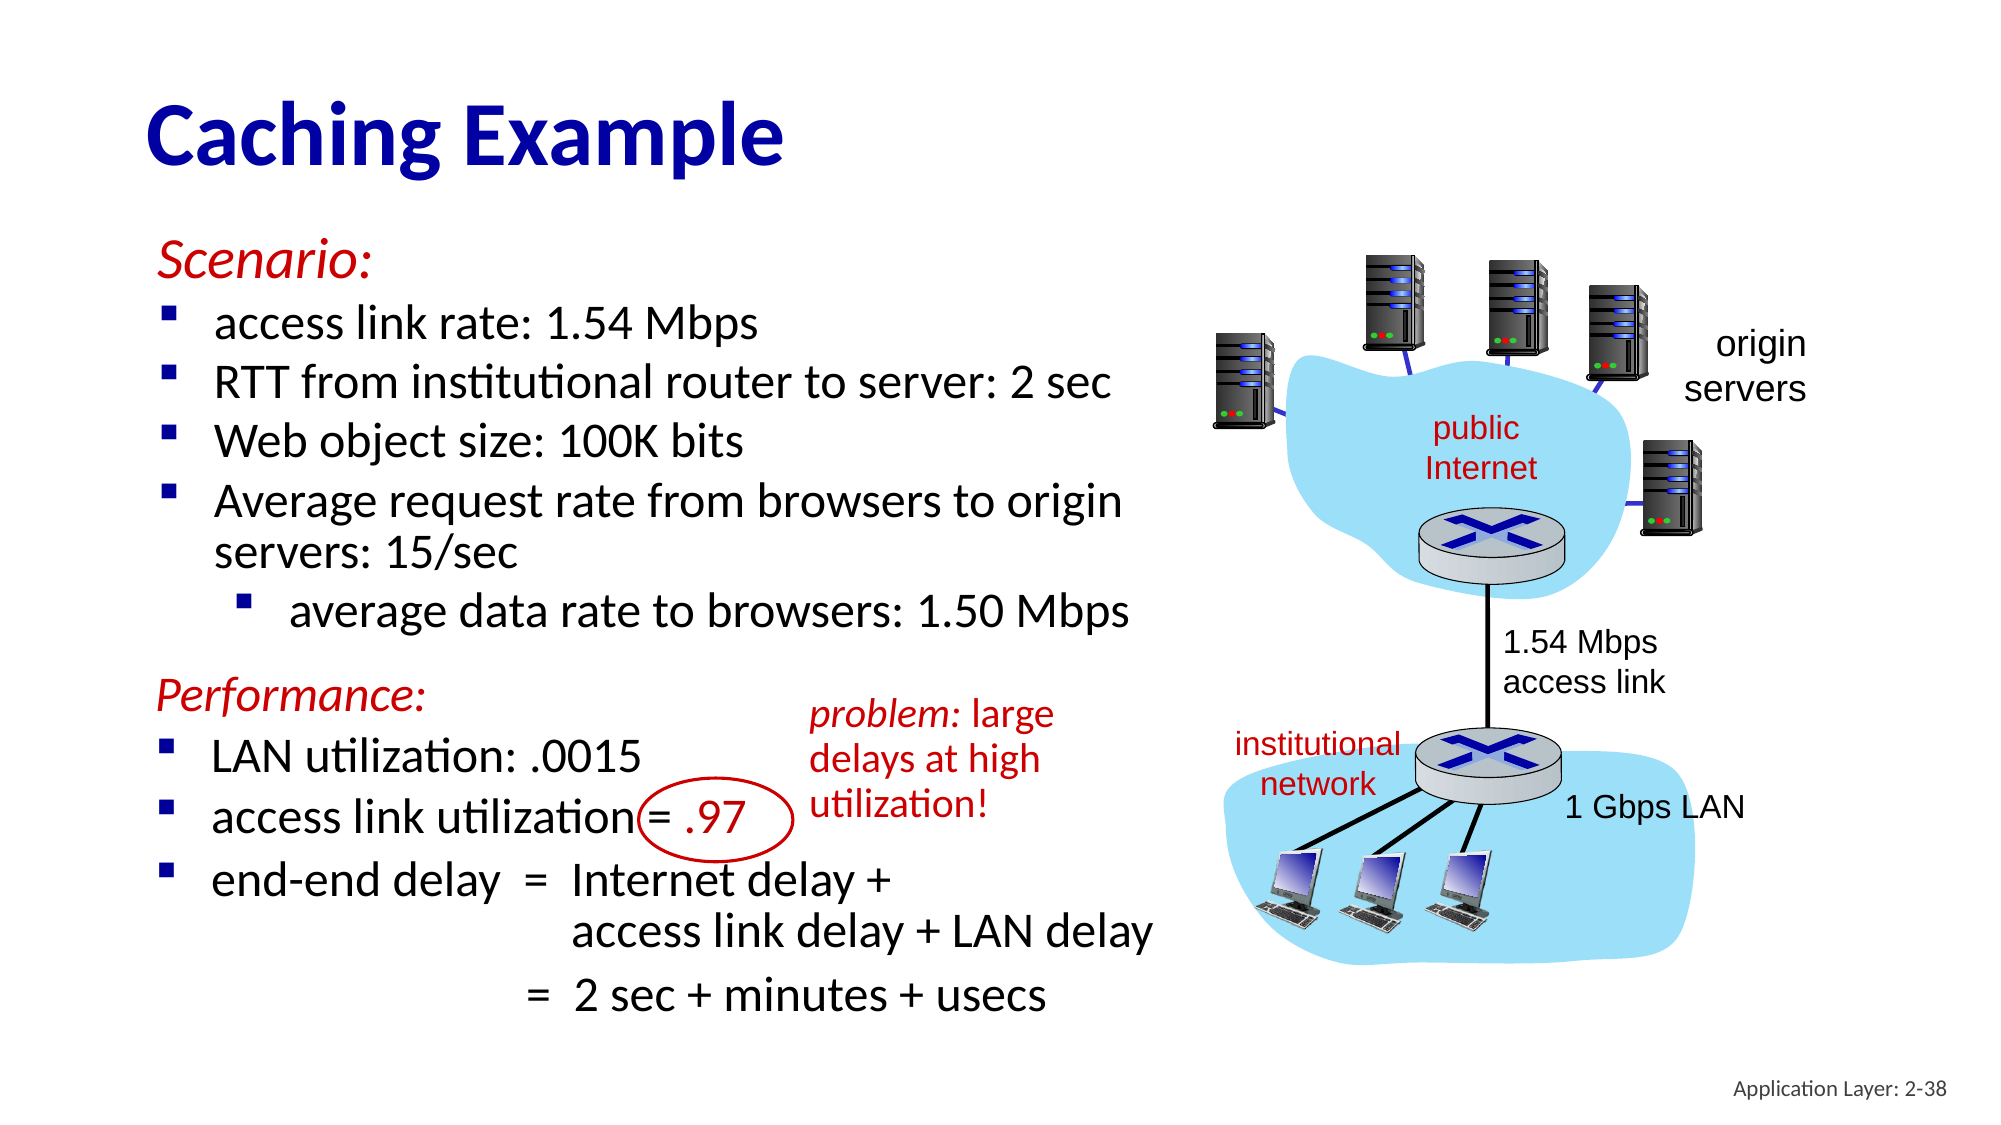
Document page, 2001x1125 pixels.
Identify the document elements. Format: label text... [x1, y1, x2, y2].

text_box Performance: LAN utilization: .0015 access link utilization = .97 end-end delay = Internet delay + access link delay + LAN delay = 2 sec + minutes + usecs [140, 663, 1184, 1041]
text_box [1486, 260, 1549, 356]
text_box origin servers [1669, 311, 1822, 417]
text_box 1 Gbps LAN [1549, 777, 1761, 832]
text_box [1285, 355, 1631, 600]
text_box [1562, 750, 1681, 777]
text_box [1223, 805, 1696, 966]
slide_number Application Layer: 2-38 [1512, 1056, 1963, 1117]
title Caching Example [131, 62, 1856, 209]
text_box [1586, 285, 1649, 381]
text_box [1407, 846, 1494, 938]
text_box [1363, 255, 1426, 351]
text_box Scenario: access link rate: 1.54 Mbps RTT from institutional router to server: 2 sec Web object size: 100K bits Average request rate from browsers to origin servers: 15/sec average data rate to browsers: 1.50 Mbps [142, 223, 1148, 637]
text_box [1321, 848, 1408, 940]
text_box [1237, 844, 1325, 936]
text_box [1213, 333, 1276, 429]
text_box 1.54 Mbps access link [1488, 612, 1683, 708]
text_box public Internet [1400, 398, 1553, 494]
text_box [1415, 727, 1562, 805]
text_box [1640, 440, 1703, 536]
text_box institutional network [1219, 714, 1417, 810]
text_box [1418, 507, 1565, 585]
